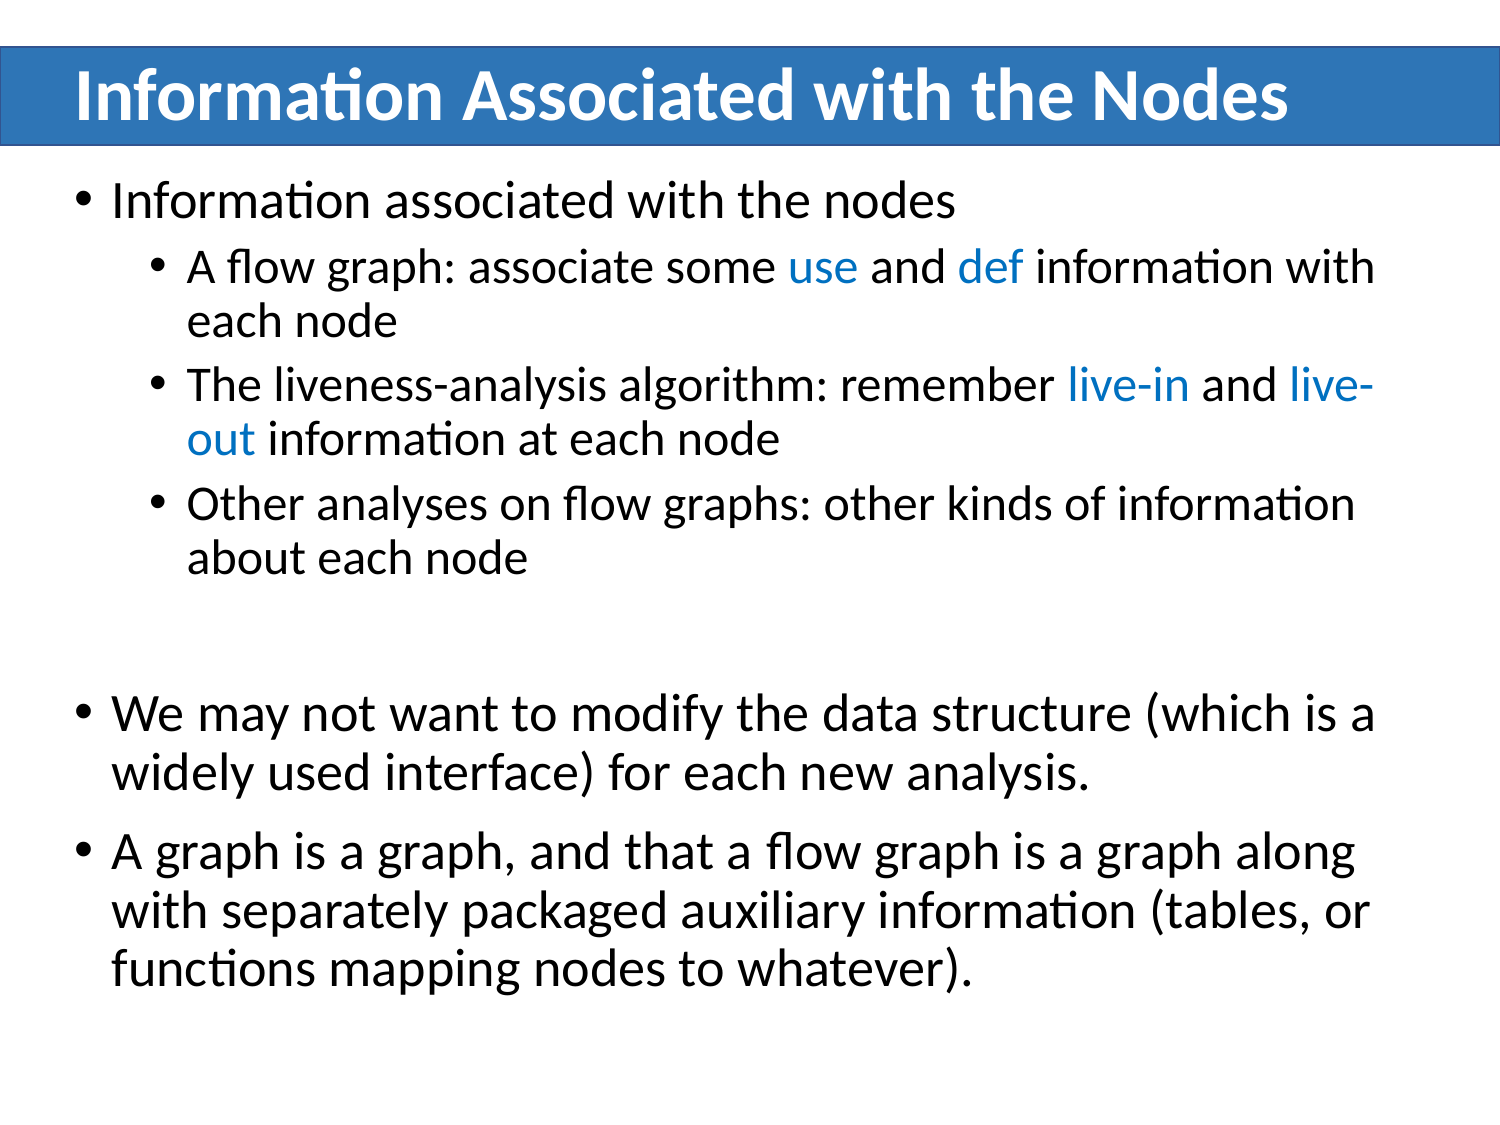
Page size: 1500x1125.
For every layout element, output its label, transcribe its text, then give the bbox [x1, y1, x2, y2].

list Information associated with the nodes A flow graph: associate some use and def information with each node The liveness-analysis algorithm: remember live-in and live-out information at each node Other analyses on flow graphs: other kinds of information about each node We may not want to modify the data structure (which is a widely used interface) for each new analysis. A graph is a graph, and that a ﬂow graph is a graph along with separately packaged auxiliary information (tables, or functions mapping nodes to whatever). [59, 163, 1446, 1078]
title Information Associated with the Nodes [59, 47, 1446, 146]
